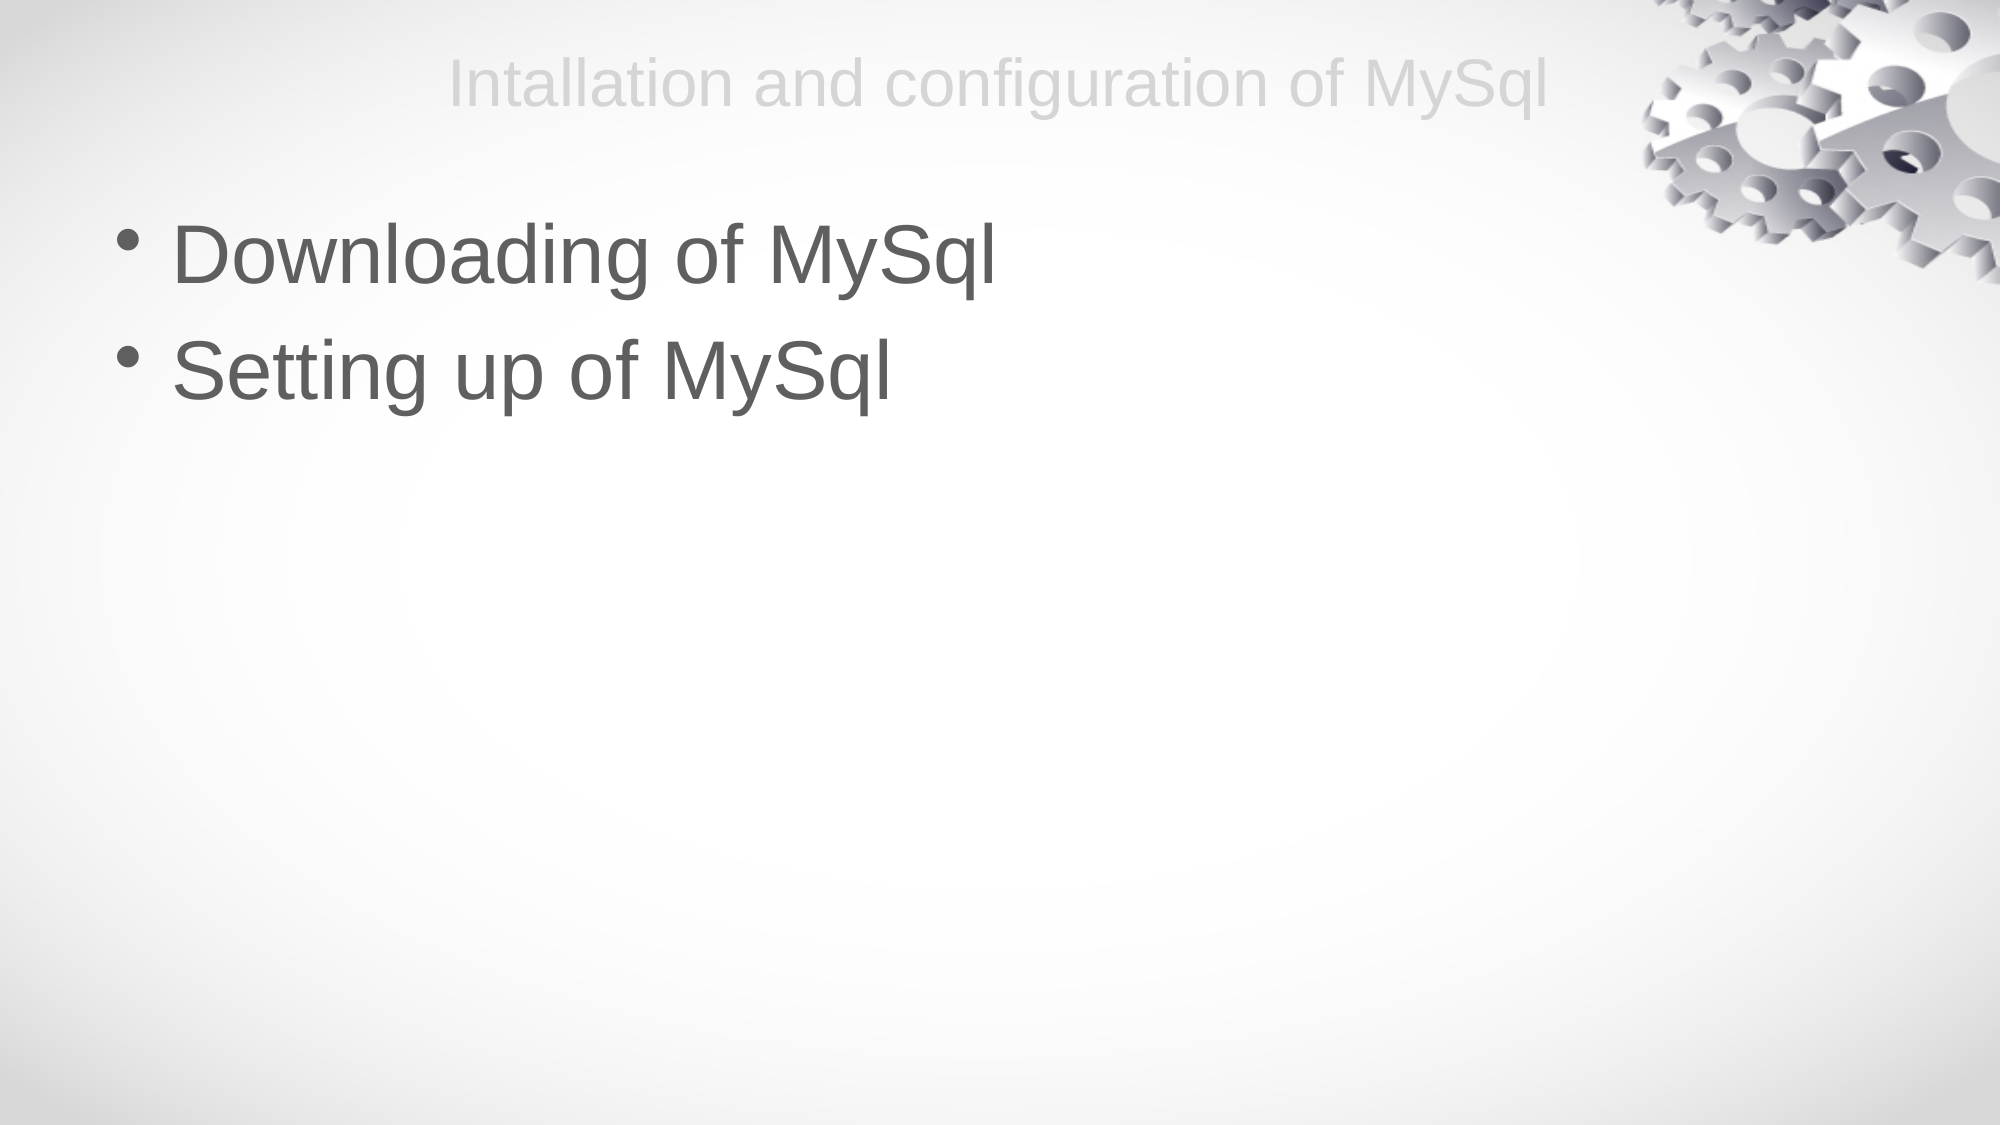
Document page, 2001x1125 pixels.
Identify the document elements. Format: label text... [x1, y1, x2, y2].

picture [0, 0, 2000, 1125]
title Intallation and configuration of MySql [99, 30, 1901, 127]
list Downloading of MySql Setting up of MySql [99, 192, 1901, 1006]
